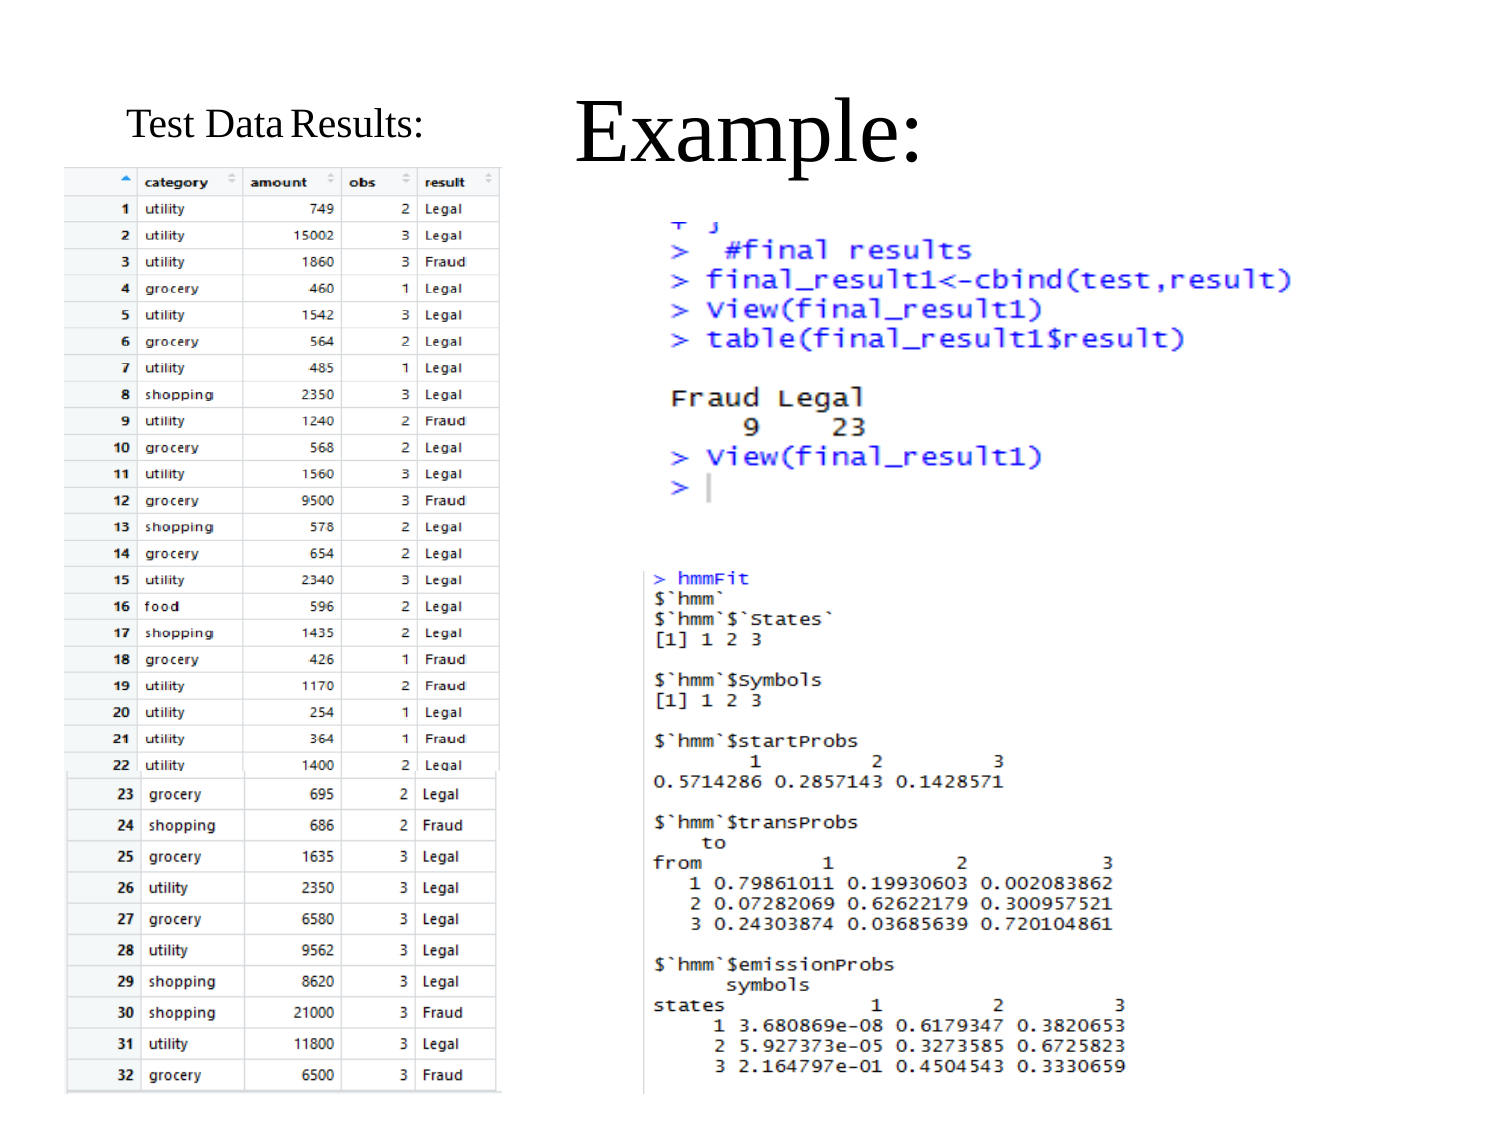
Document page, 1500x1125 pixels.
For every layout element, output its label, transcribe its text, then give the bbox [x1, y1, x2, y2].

text_box Test Data Results: [111, 88, 525, 154]
picture [667, 222, 1471, 509]
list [64, 167, 502, 771]
title Example: [112, 31, 1388, 219]
picture [643, 571, 1447, 1094]
picture [64, 771, 502, 1094]
